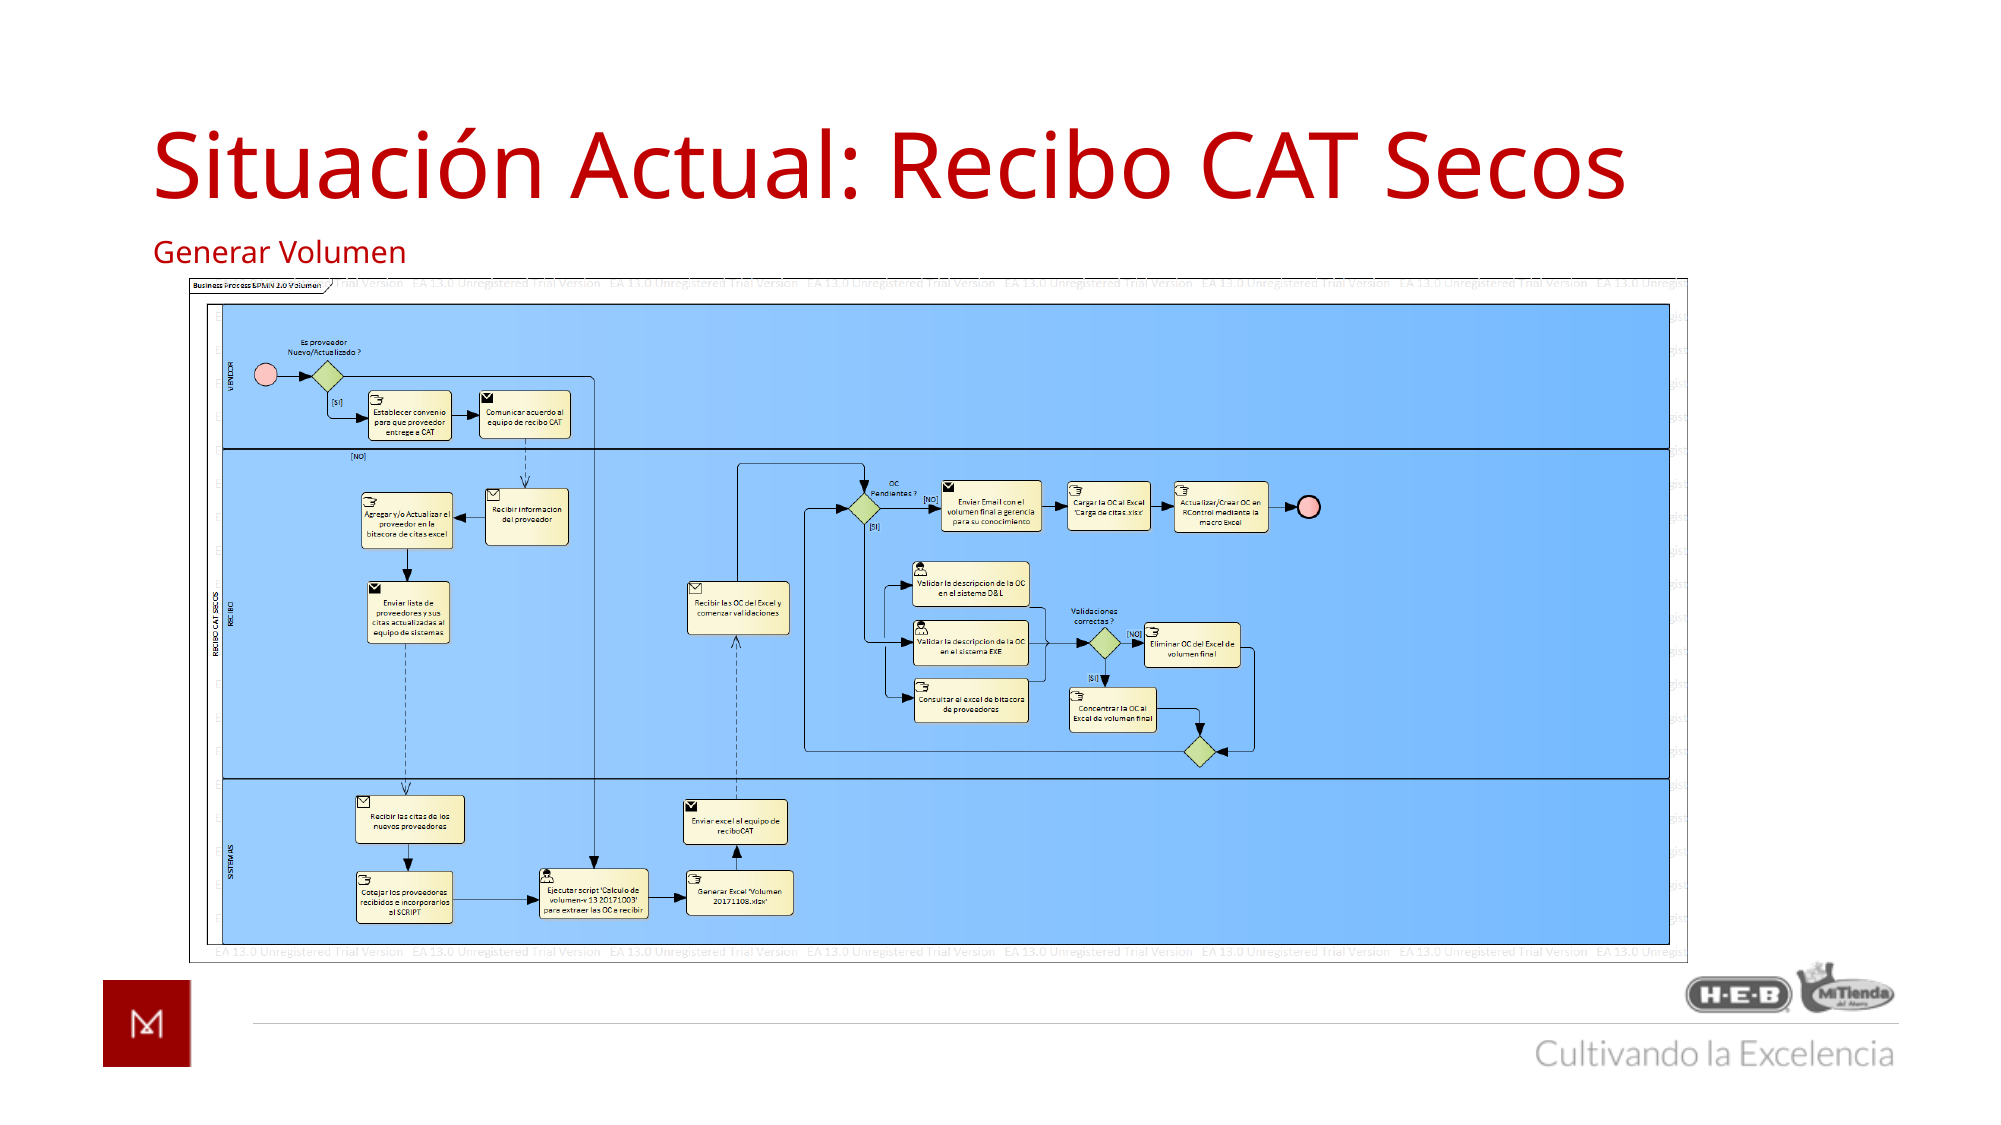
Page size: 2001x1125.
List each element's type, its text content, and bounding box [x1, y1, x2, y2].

picture [103, 980, 193, 1067]
picture [188, 277, 1688, 963]
title Situación Actual: Recibo CAT Secos [137, 59, 1863, 278]
text_box Generar Volumen [137, 229, 487, 278]
